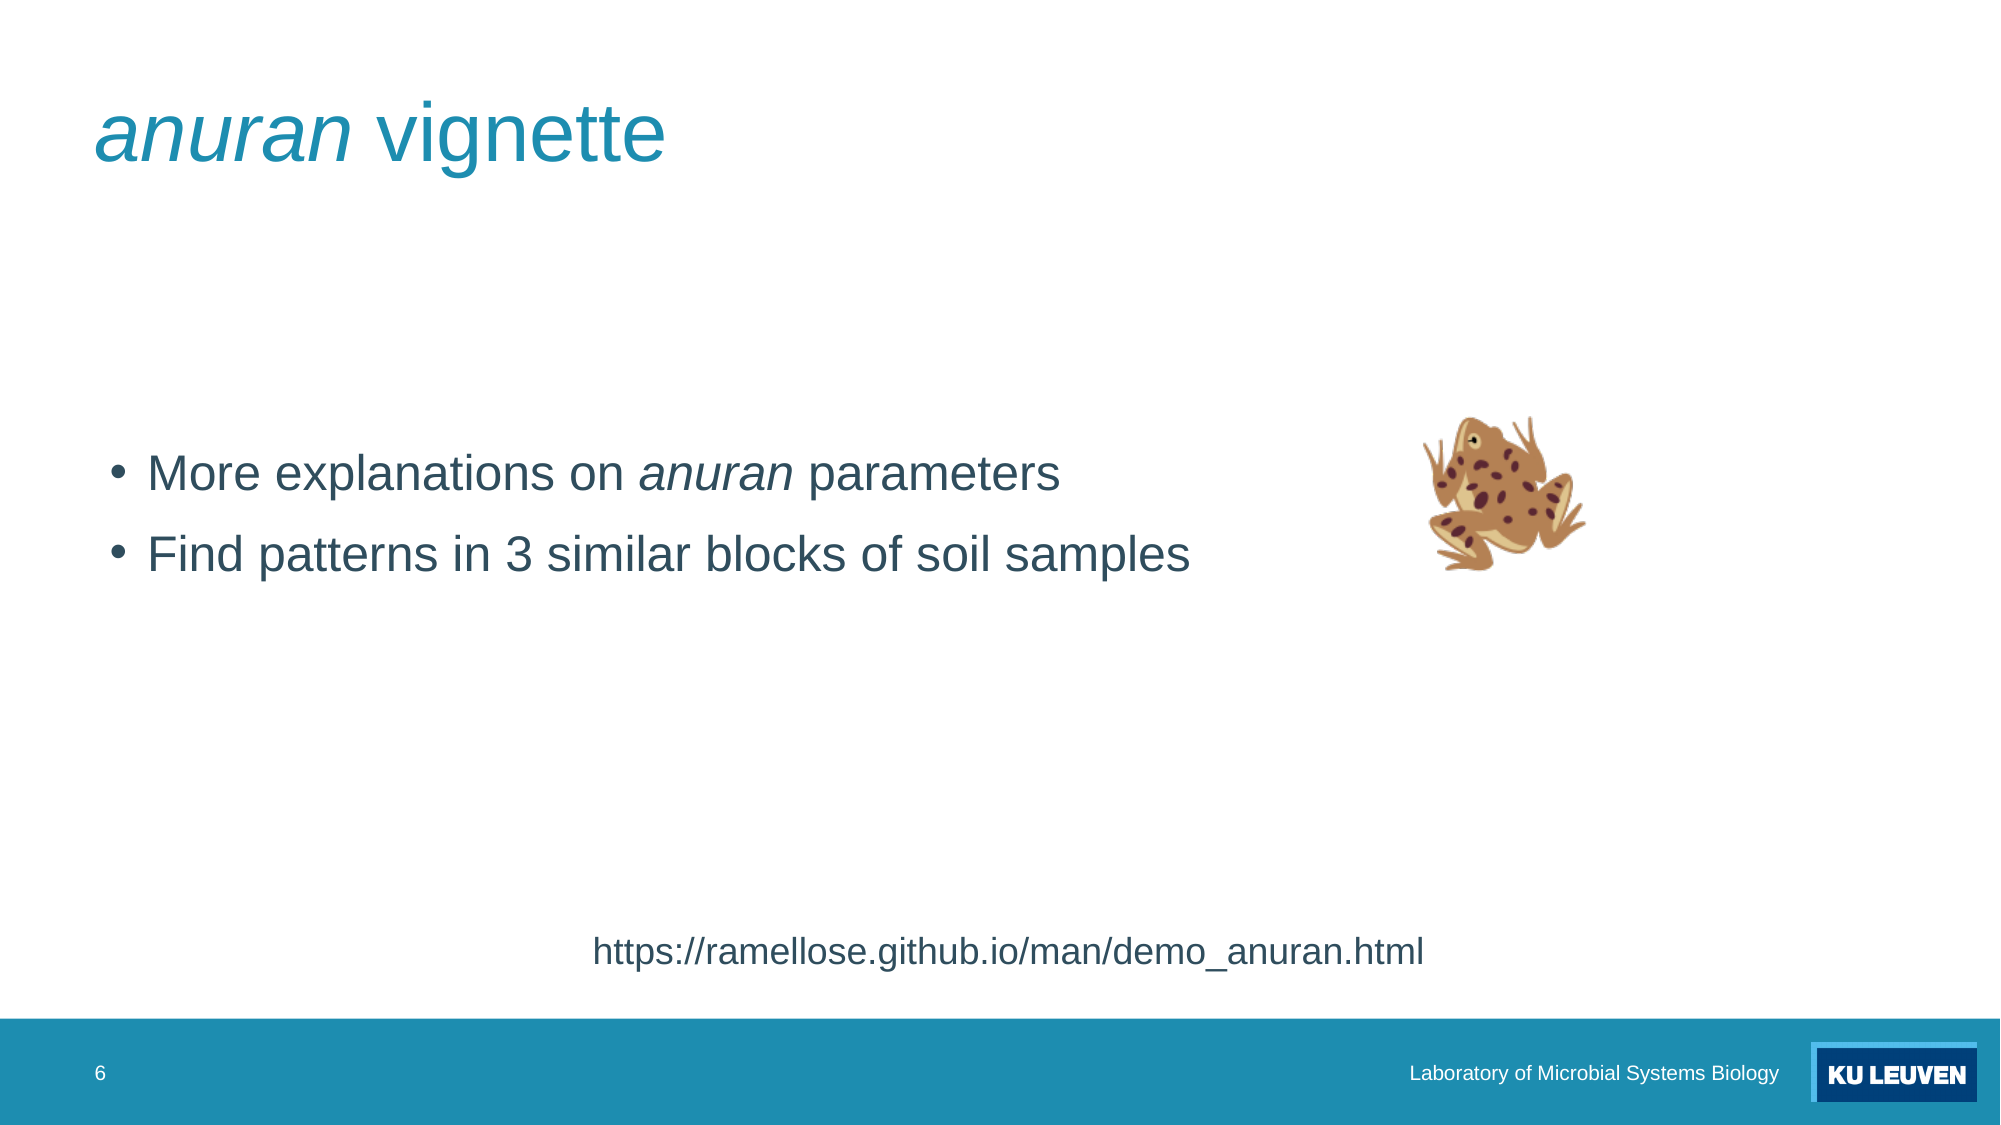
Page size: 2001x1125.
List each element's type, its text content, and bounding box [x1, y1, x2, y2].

picture [1811, 1042, 1977, 1102]
list More explanations on anuran parameters Find patterns in 3 similar blocks of soil samples [94, 271, 1906, 1004]
slide_number 6 [94, 1018, 201, 1125]
text_box https://ramellose.github.io/man/demo_anuran.html [422, 874, 1595, 979]
footer Laboratory of Microbial Systems Biology [989, 1018, 1809, 1125]
title anuran vignette [94, 33, 1906, 223]
picture [1422, 411, 1587, 576]
